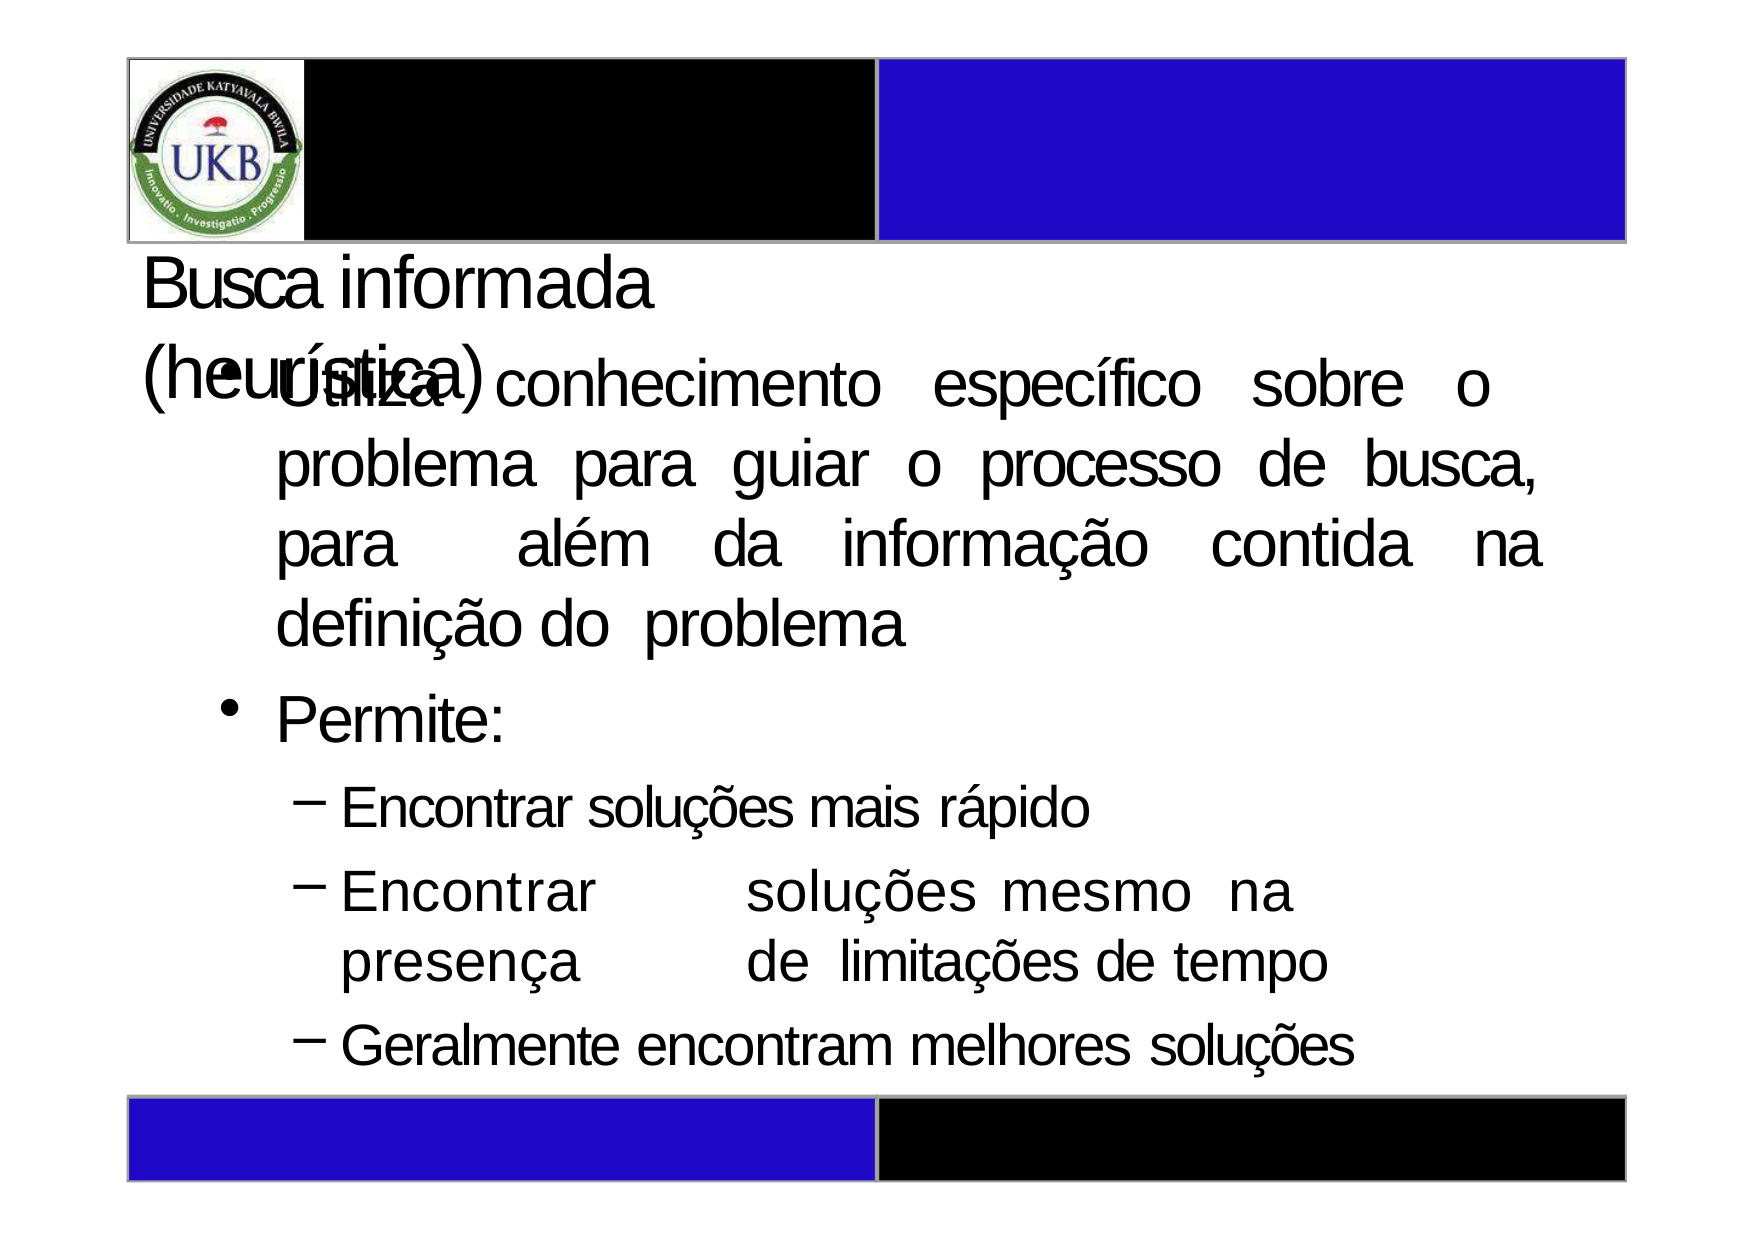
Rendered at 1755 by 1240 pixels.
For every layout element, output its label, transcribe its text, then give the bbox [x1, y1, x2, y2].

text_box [126, 1094, 1628, 1183]
title Busca informada (heurística) [139, 231, 1012, 441]
picture [129, 60, 305, 241]
text_box Utiliza conhecimento específico sobre o problema para guiar o processo de busca, para além da informação contida na definição do problema Permite: Encontrar soluções mais rápido Encontrar soluções mesmo na presença de limitações de tempo Geralmente encontram melhores soluções [216, 337, 1541, 1078]
